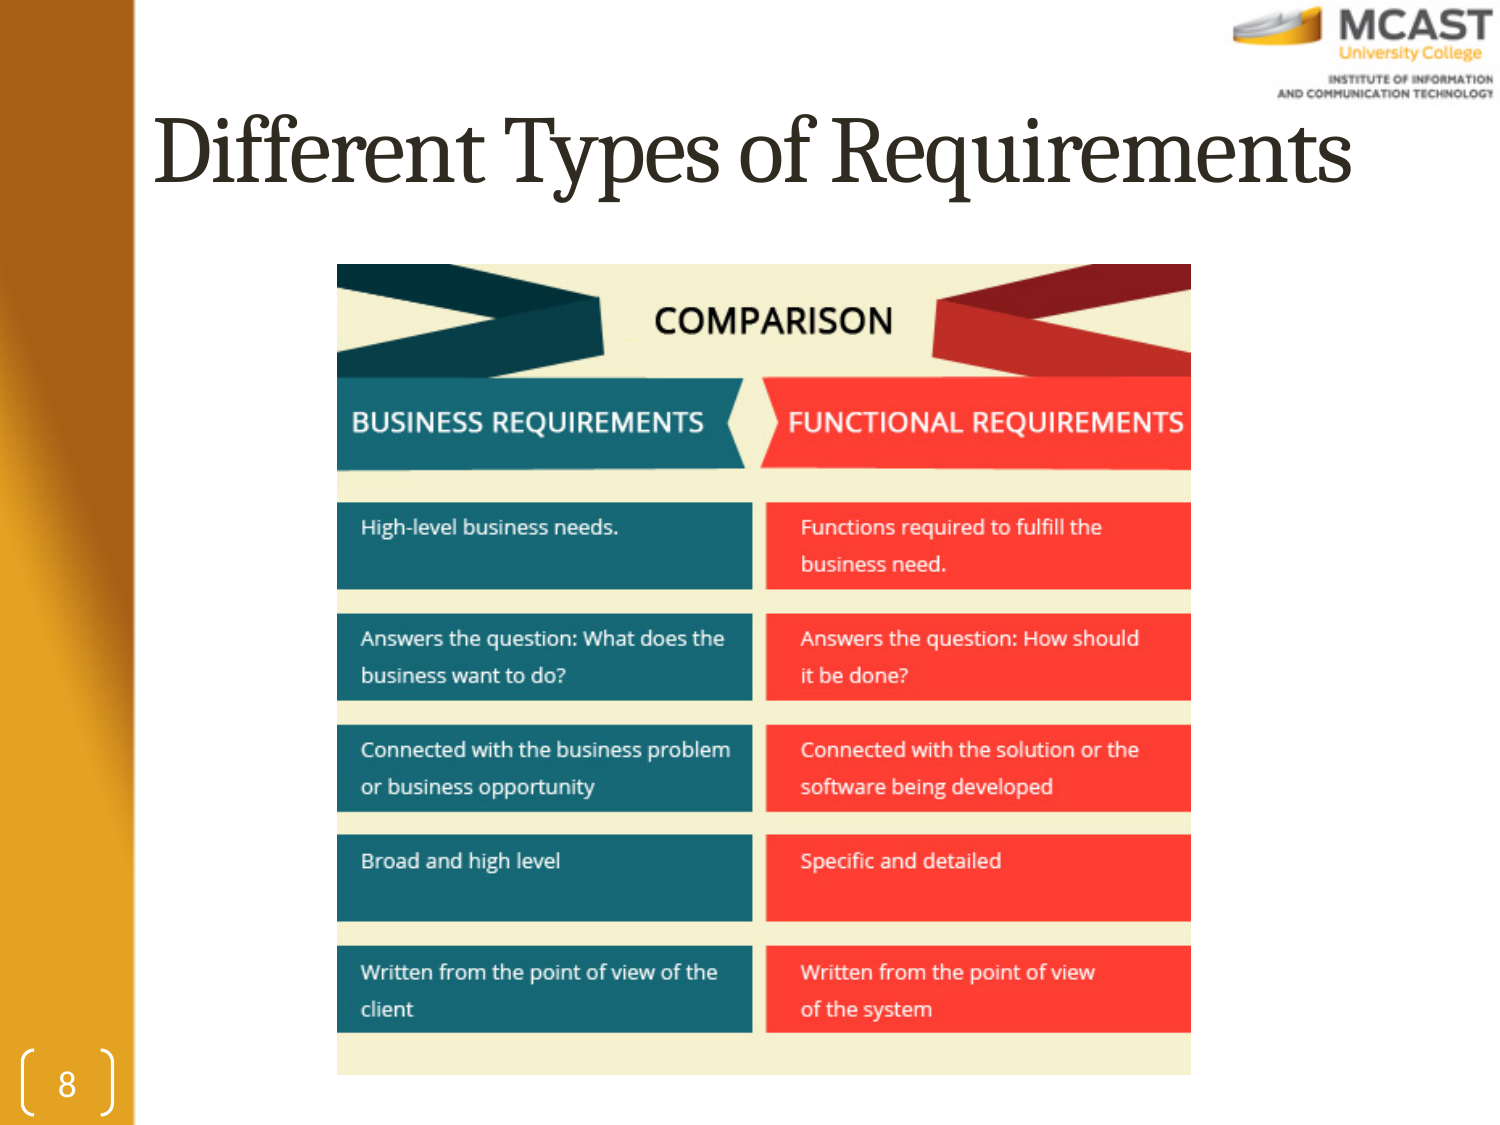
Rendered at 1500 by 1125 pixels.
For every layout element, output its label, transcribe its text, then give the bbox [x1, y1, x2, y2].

picture [0, 0, 1500, 1125]
title Different Types of Requirements [137, 50, 1463, 238]
slide_number 8 [20, 1048, 115, 1117]
